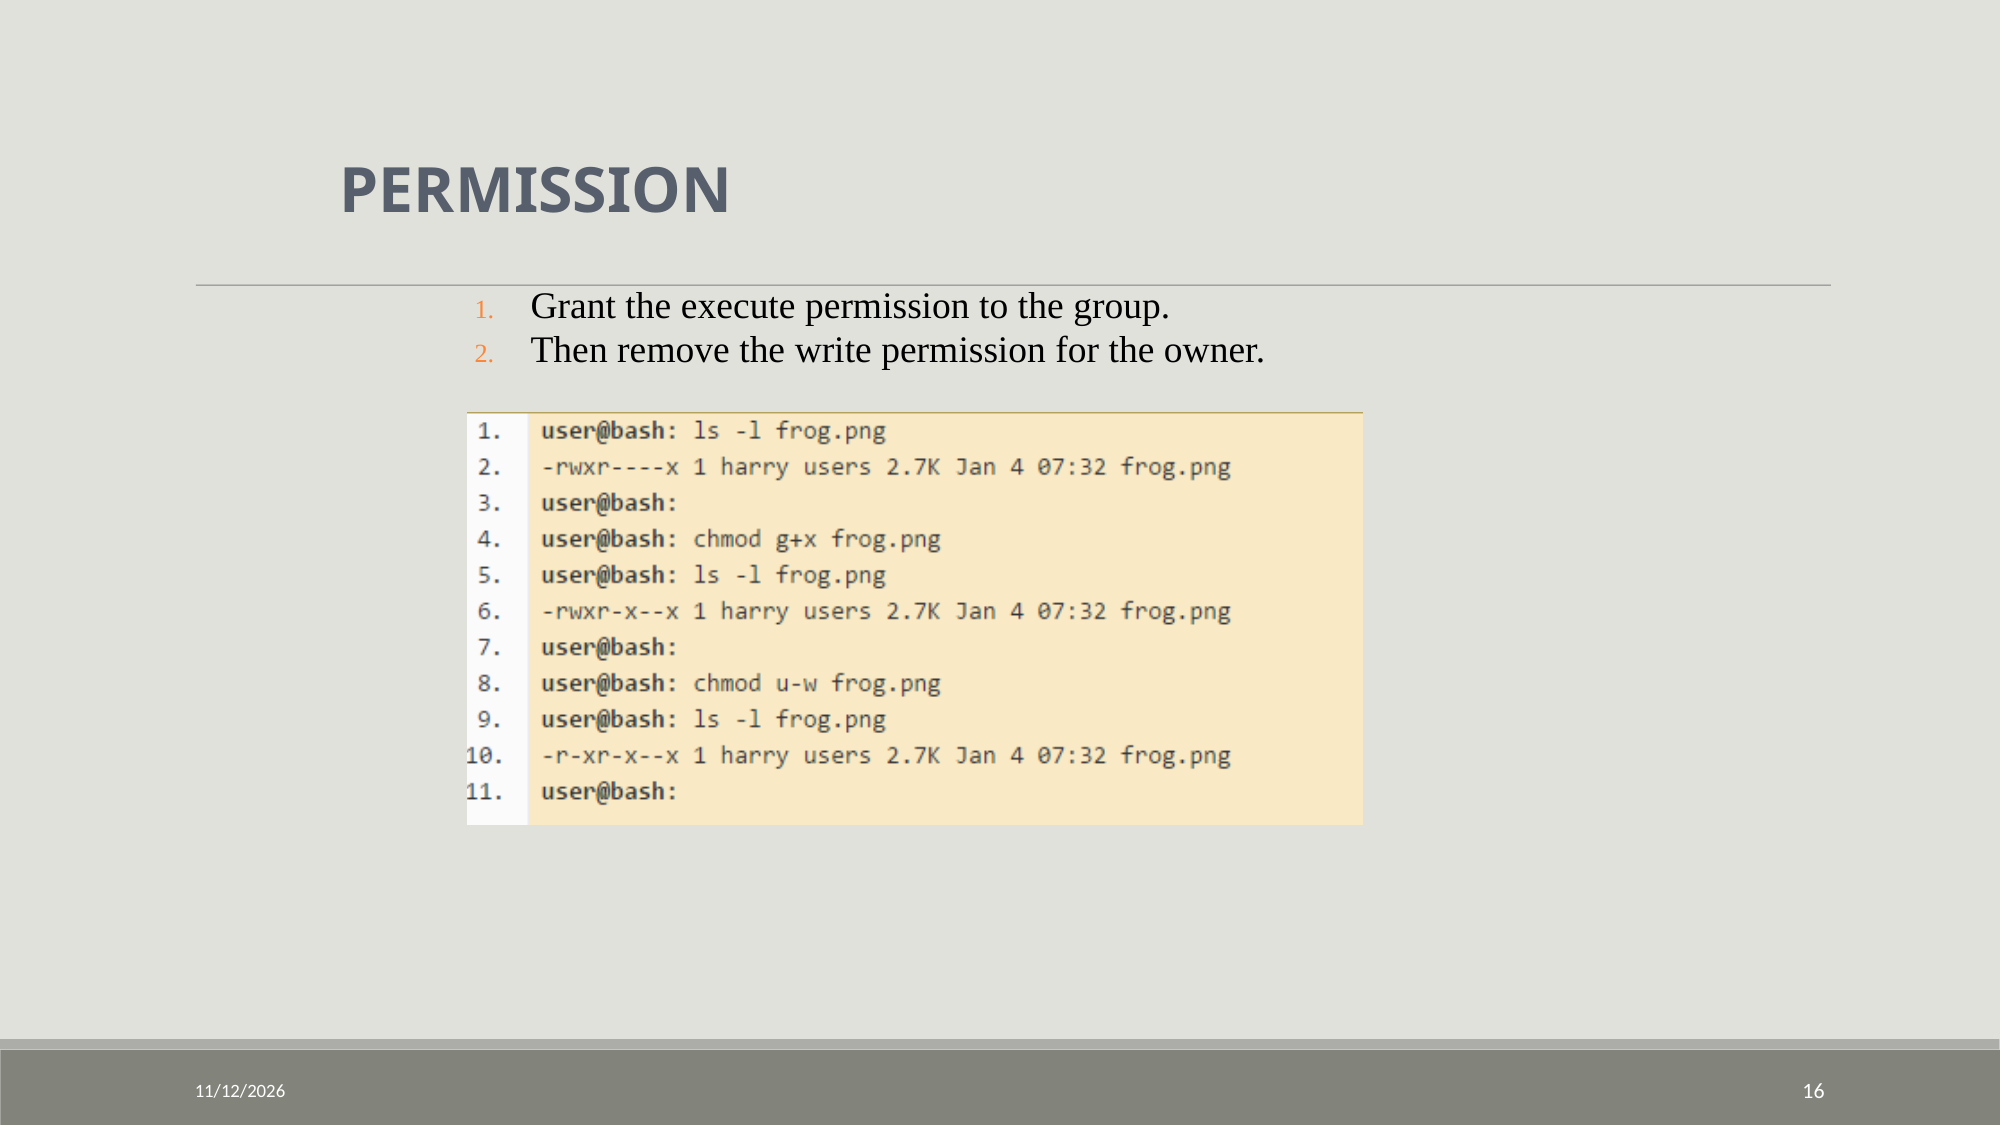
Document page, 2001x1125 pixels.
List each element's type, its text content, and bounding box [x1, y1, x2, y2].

text_box 01/22/2023 [180, 1059, 586, 1120]
text_box 19 [1624, 1059, 1840, 1120]
text_box PERMISSION [324, 45, 1550, 233]
text_box Grant the execute permission to the group. Then remove the write permission for the owner. [459, 285, 1629, 990]
picture [466, 412, 1363, 826]
